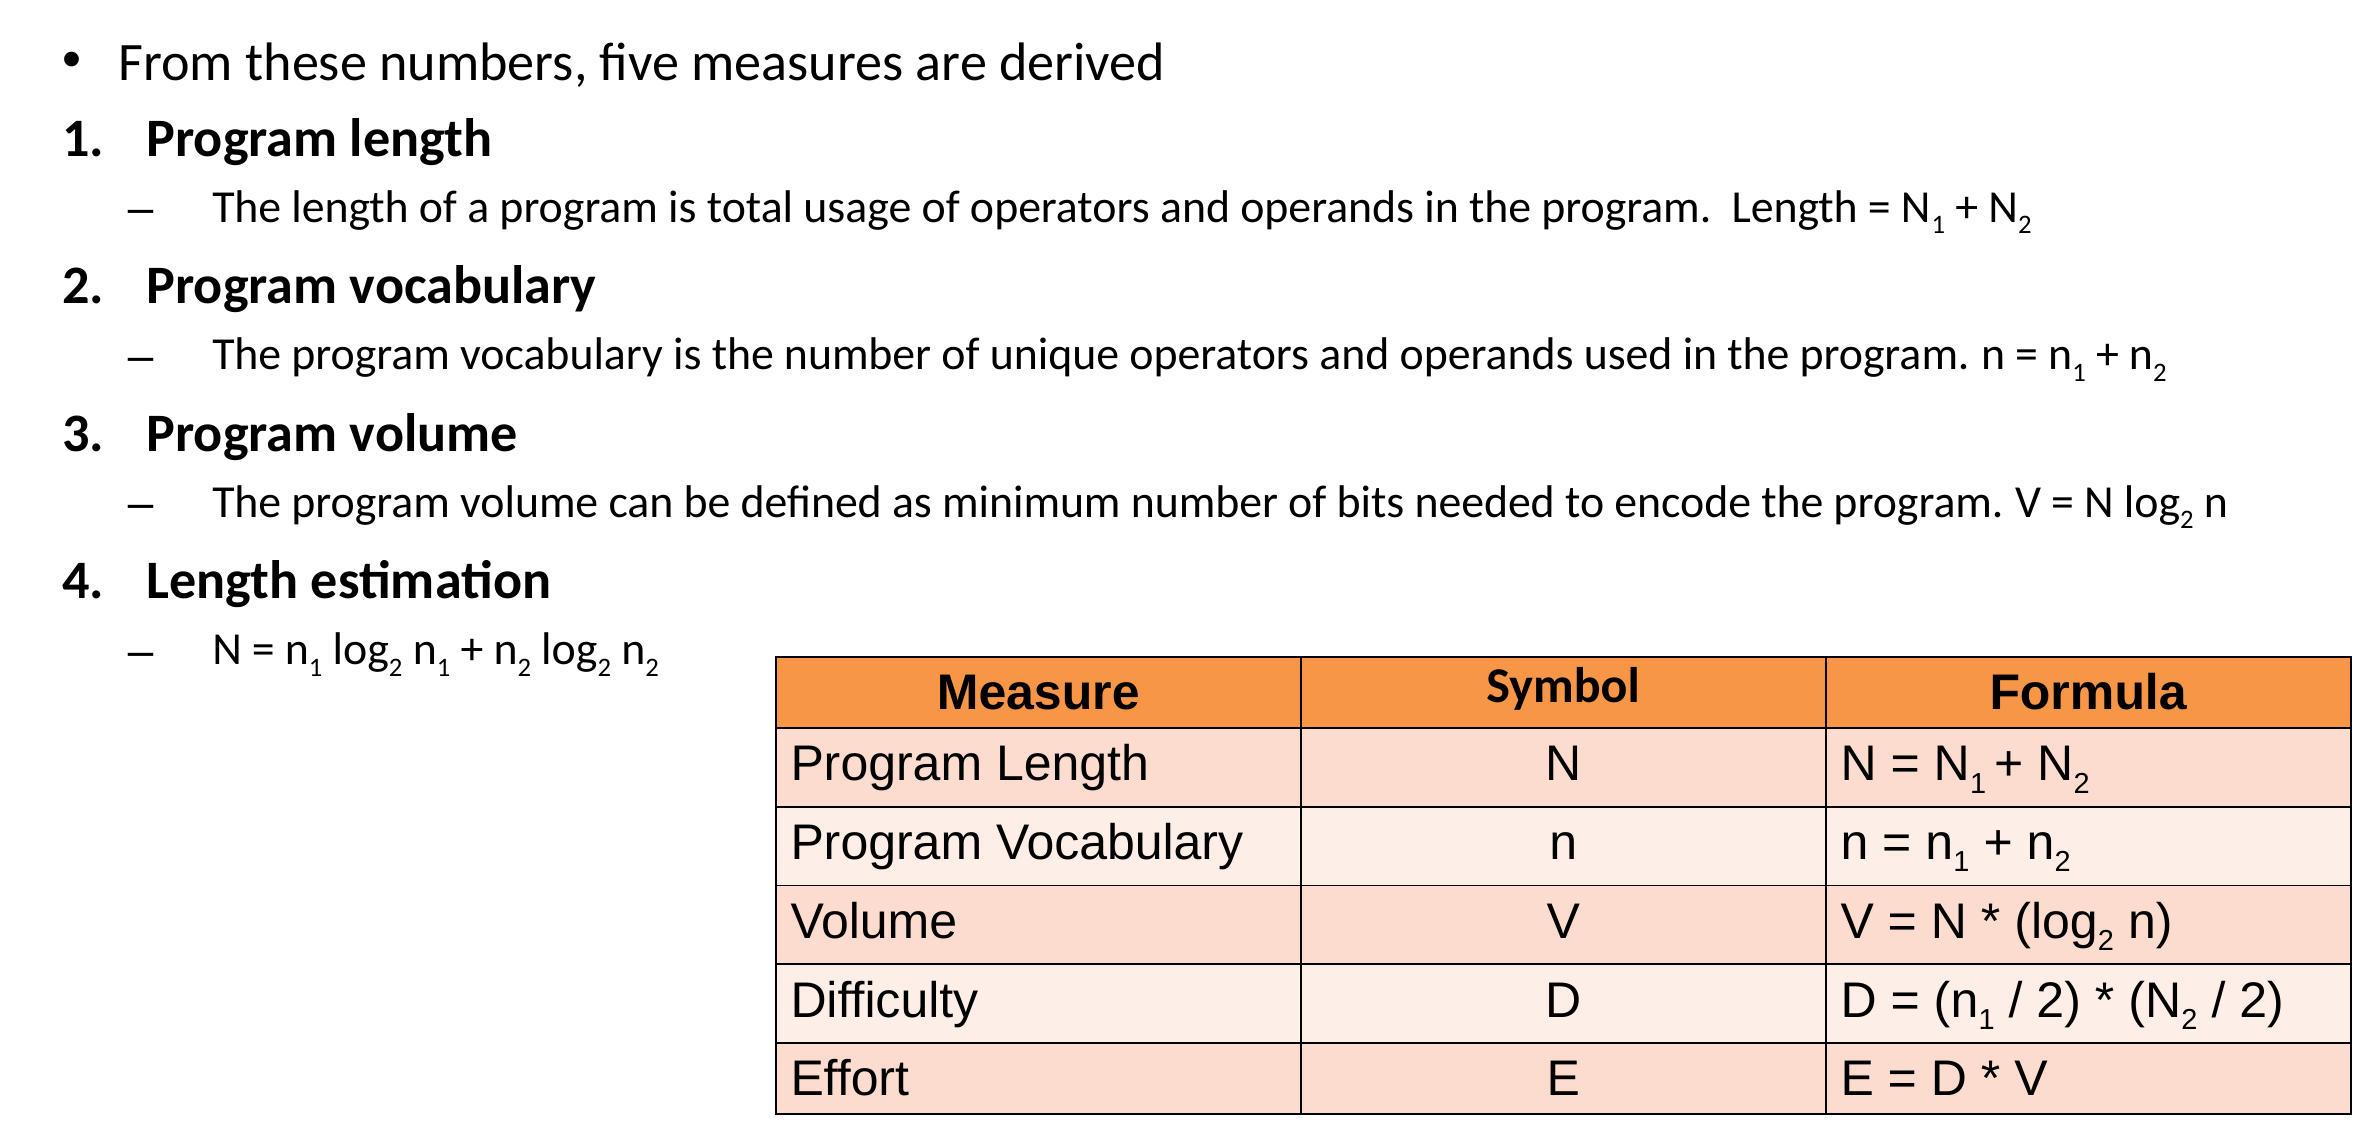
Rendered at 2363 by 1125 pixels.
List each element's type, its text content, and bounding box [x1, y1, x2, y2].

table_cell Difficulty [777, 965, 1300, 1042]
list From these numbers, five measures are derived Program length The length of a program is total usage of operators and operands in the program. Length = N1 + N2 Program vocabulary The program vocabulary is the number of unique operators and operands used in the program. n = n1 + n2 Program volume The program volume can be defined as minimum number of bits needed to encode the program. V = N log2 n Length estimation N = n1 log2 n1 + n2 log2 n2 [47, 19, 2316, 1125]
table_cell D = (n1 / 2) * (N2 / 2) [1827, 965, 2350, 1042]
table_cell Program Vocabulary [777, 808, 1300, 885]
table_header Formula [1827, 658, 2350, 727]
table_cell V = N * (log2 n) [1827, 886, 2350, 963]
table_cell N = N1 + N2 [1827, 729, 2350, 806]
table_cell V [1302, 886, 1825, 963]
table_cell Program Length [777, 729, 1300, 806]
table_cell D [1302, 965, 1825, 1042]
table_cell E [1302, 1044, 1825, 1113]
table_header Measure [777, 658, 1300, 727]
table_cell n = n1 + n2 [1827, 808, 2350, 885]
table_header Symbol [1302, 658, 1825, 727]
table_cell N [1302, 729, 1825, 806]
table_cell Effort [777, 1044, 1300, 1113]
table_cell E = D * V [1827, 1044, 2350, 1113]
table_cell Volume [777, 886, 1300, 963]
table_cell n [1302, 808, 1825, 885]
